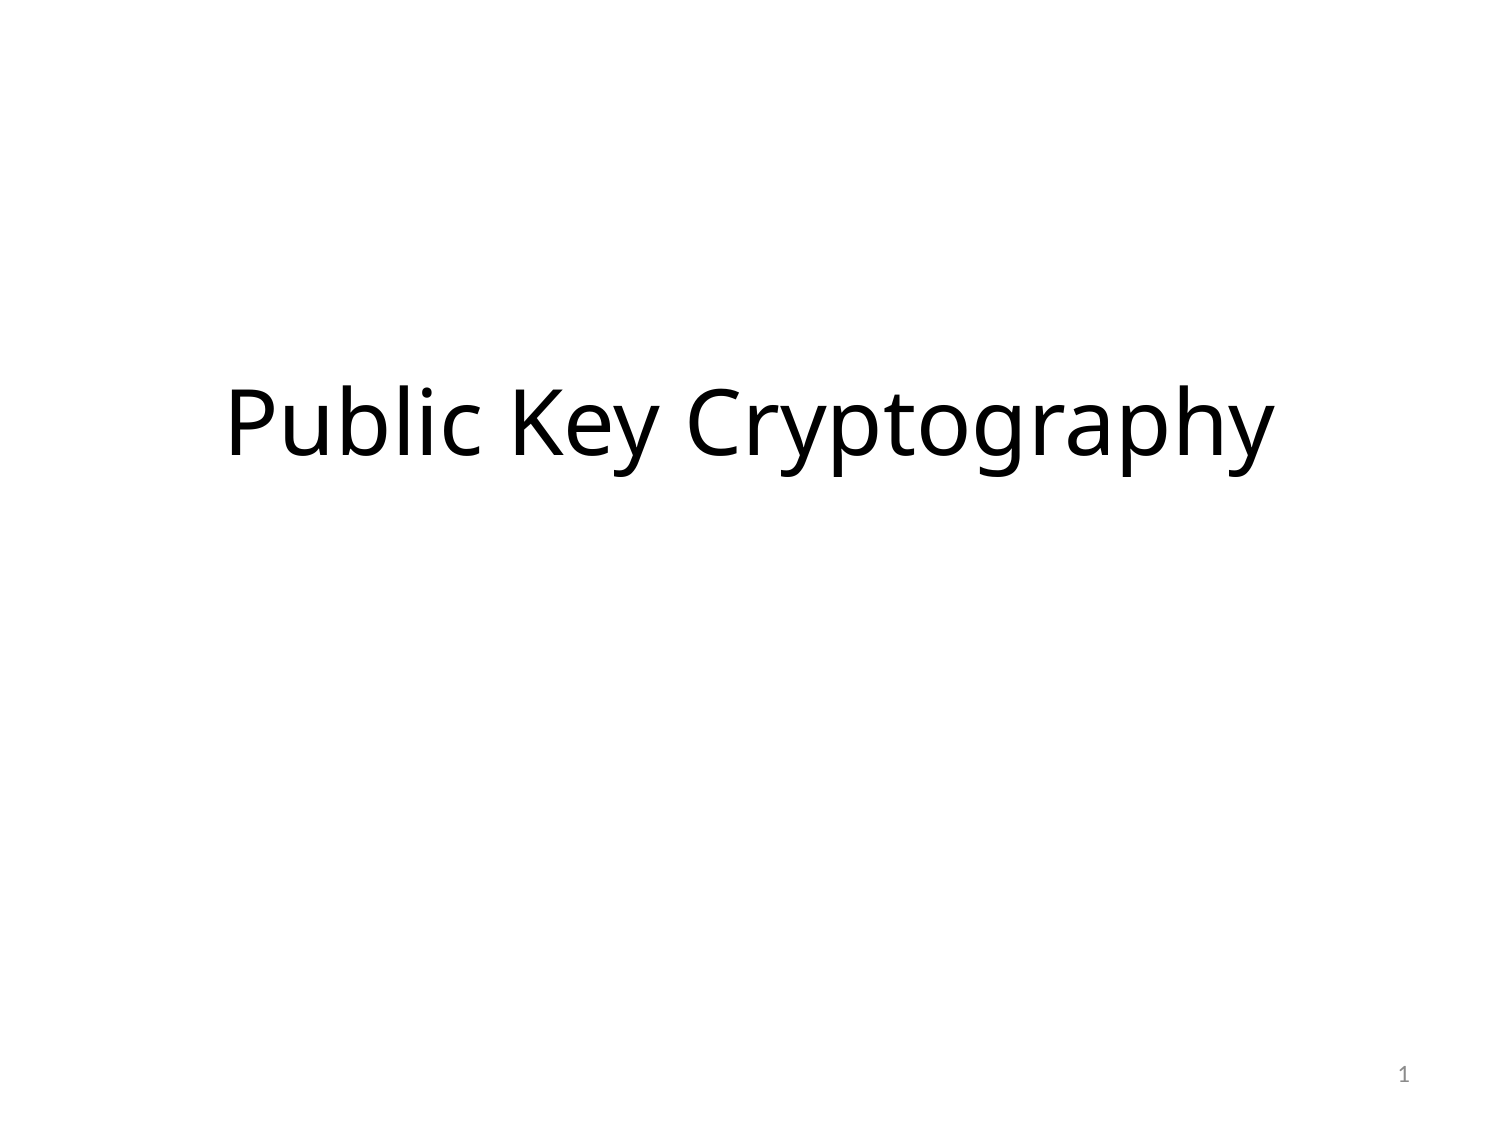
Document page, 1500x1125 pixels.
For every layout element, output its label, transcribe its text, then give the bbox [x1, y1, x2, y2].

slide_number 1 [1074, 1042, 1425, 1103]
title Public Key Cryptography [112, 324, 1388, 513]
